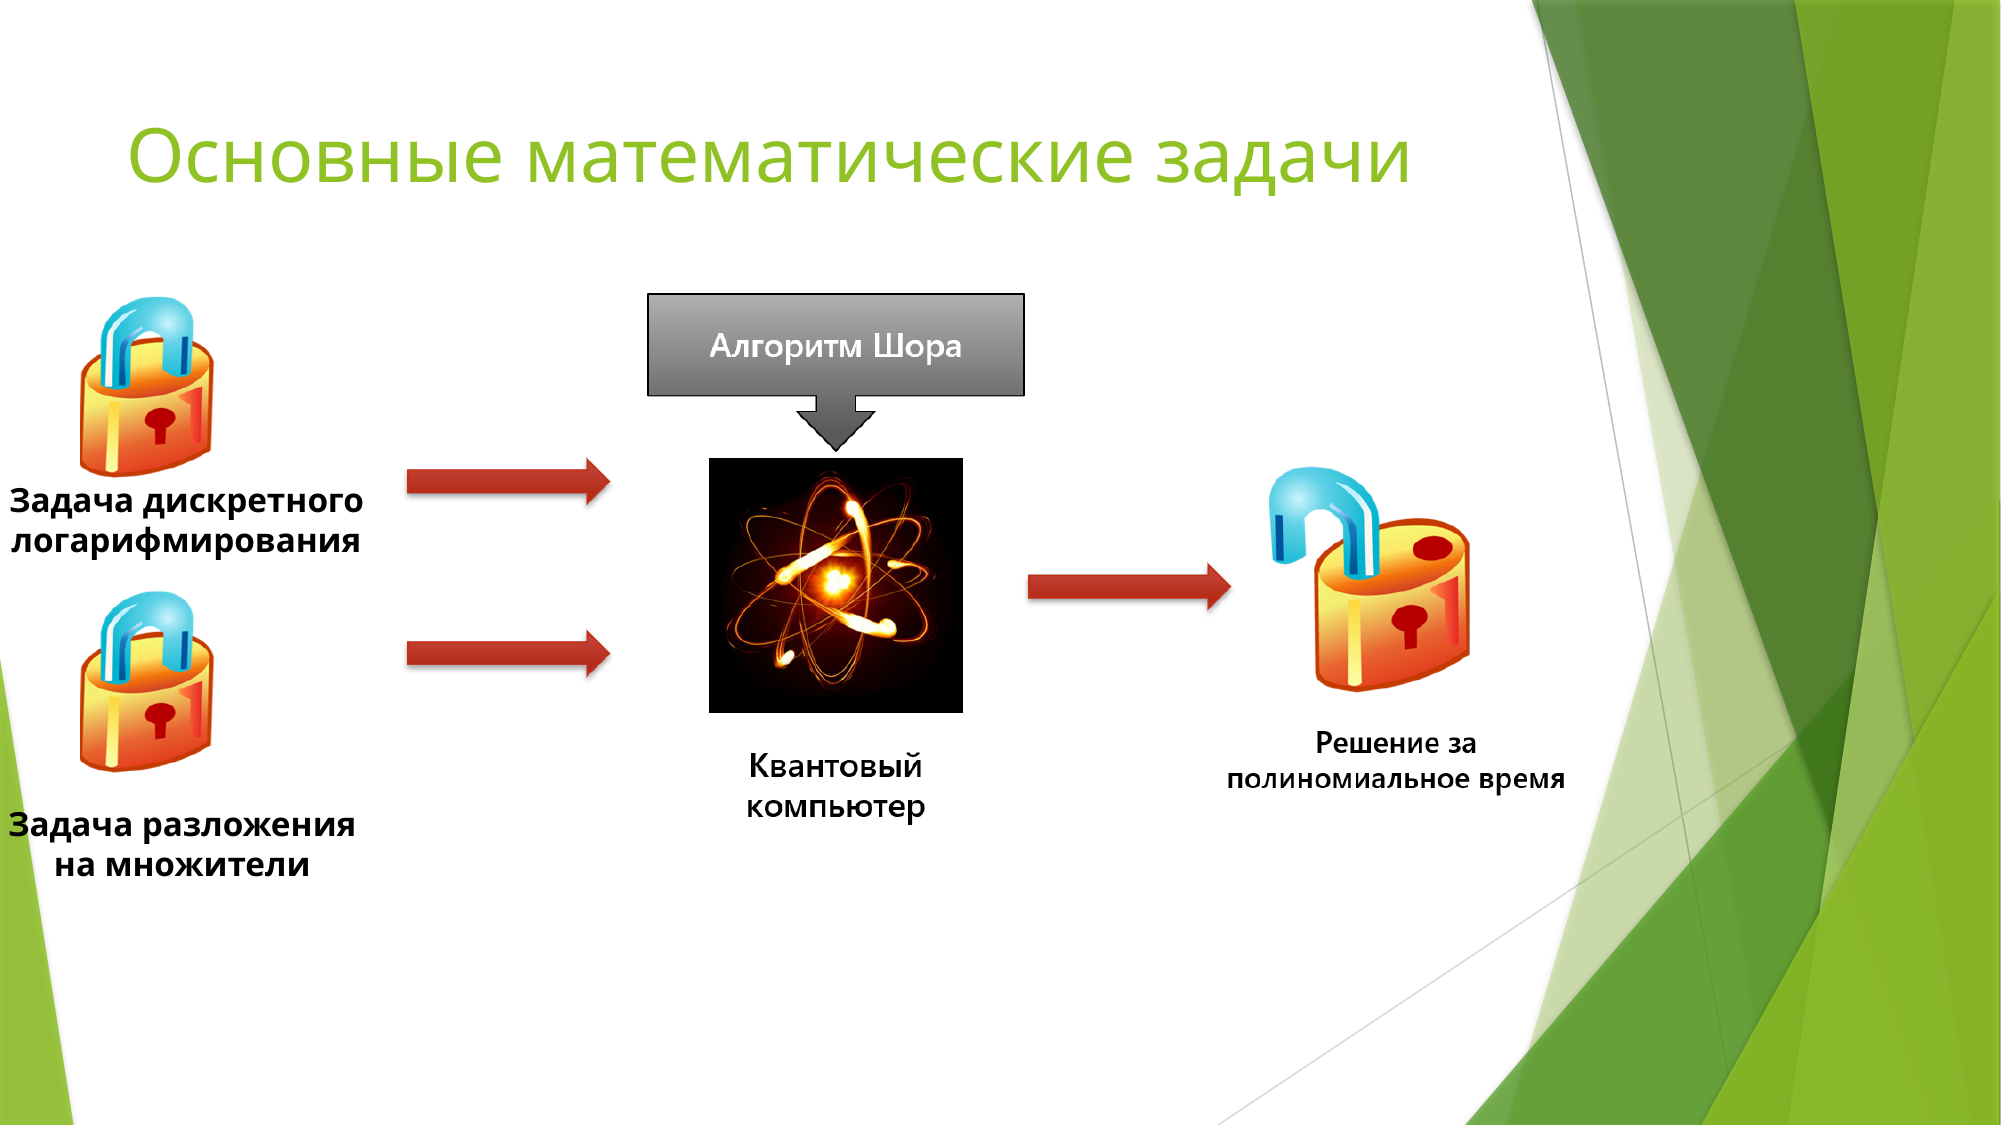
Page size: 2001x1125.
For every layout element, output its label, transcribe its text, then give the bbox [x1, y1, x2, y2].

title Основные математические задачи [111, 99, 1522, 280]
picture [80, 280, 1615, 844]
text_box Задача разложения на множители [0, 795, 414, 891]
text_box Задача дискретного логарифмирования [0, 472, 75, 567]
